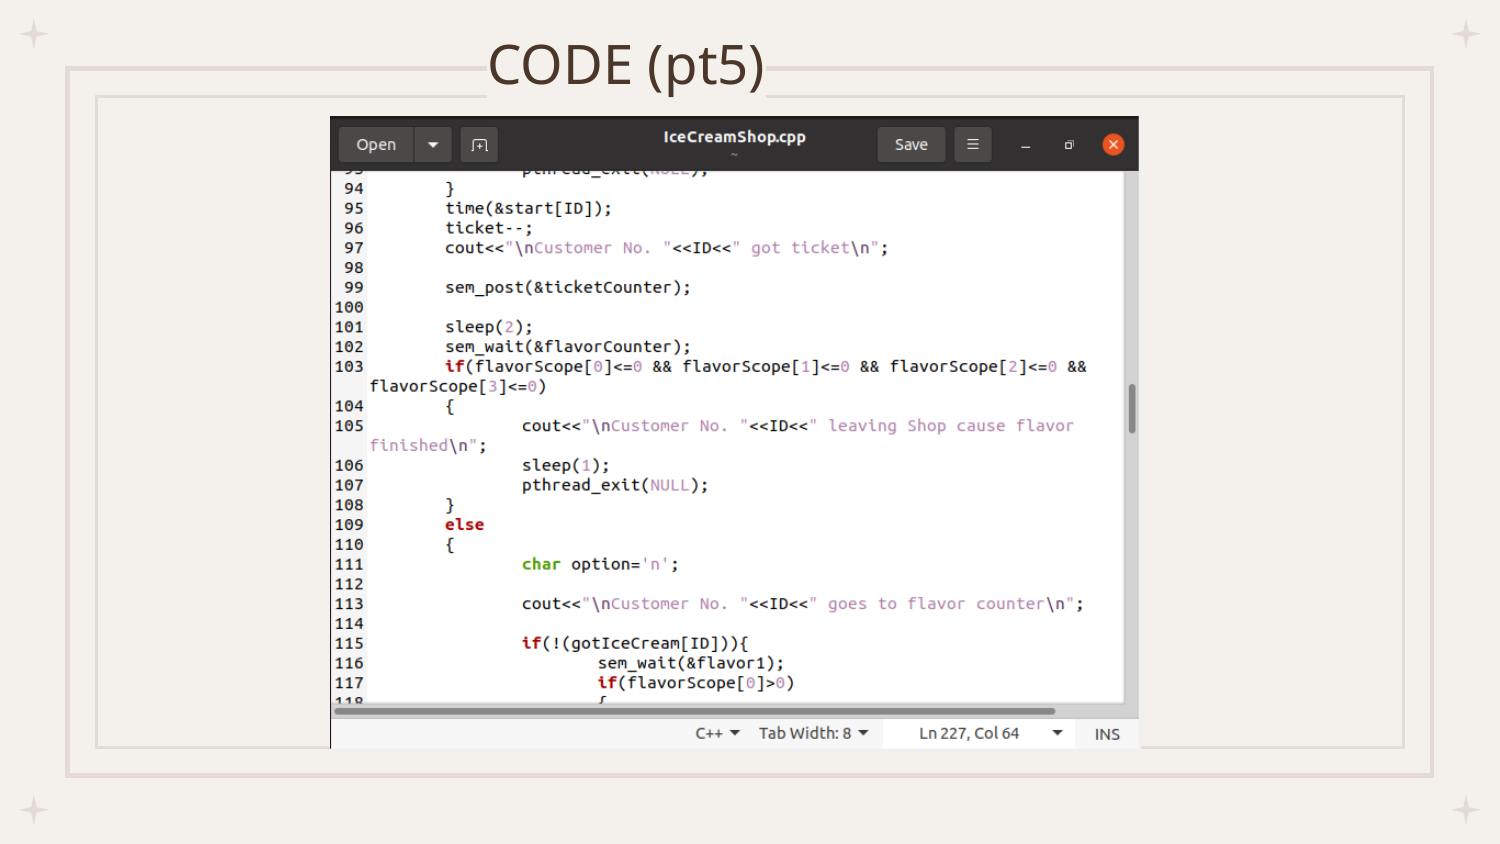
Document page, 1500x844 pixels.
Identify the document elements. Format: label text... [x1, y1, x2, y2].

picture [329, 116, 1141, 752]
list CODE (pt5) [441, 0, 1029, 114]
